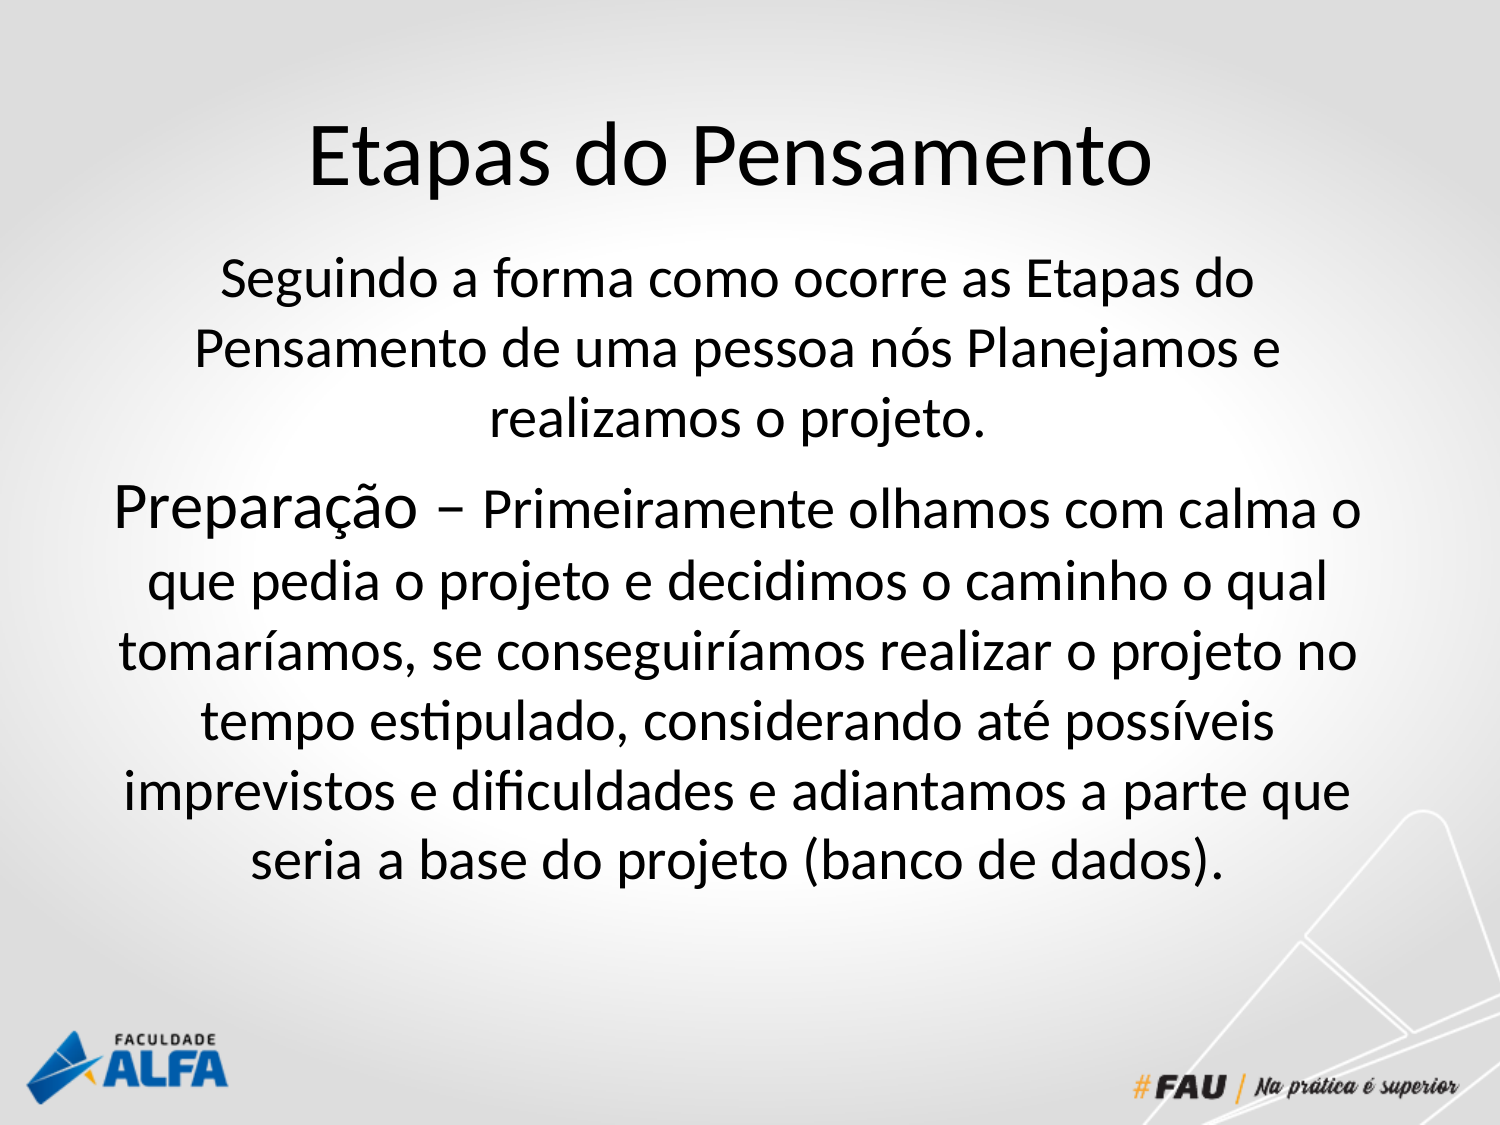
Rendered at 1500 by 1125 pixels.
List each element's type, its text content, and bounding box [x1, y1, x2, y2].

picture [0, 0, 1500, 1125]
title Etapas do Pensamento [94, 66, 1370, 231]
subtitle Seguindo a forma como ocorre as Etapas do Pensamento de uma pessoa nós Planejamos e realizamos o projeto. Preparação – Primeiramente olhamos com calma o que pedia o projeto e decidimos o caminho o qual tomaríamos, se conseguiríamos realizar o projeto no tempo estipulado, considerando até possíveis imprevistos e dificuldades e adiantamos a parte que seria a base do projeto (banco de dados). [88, 231, 1388, 1094]
